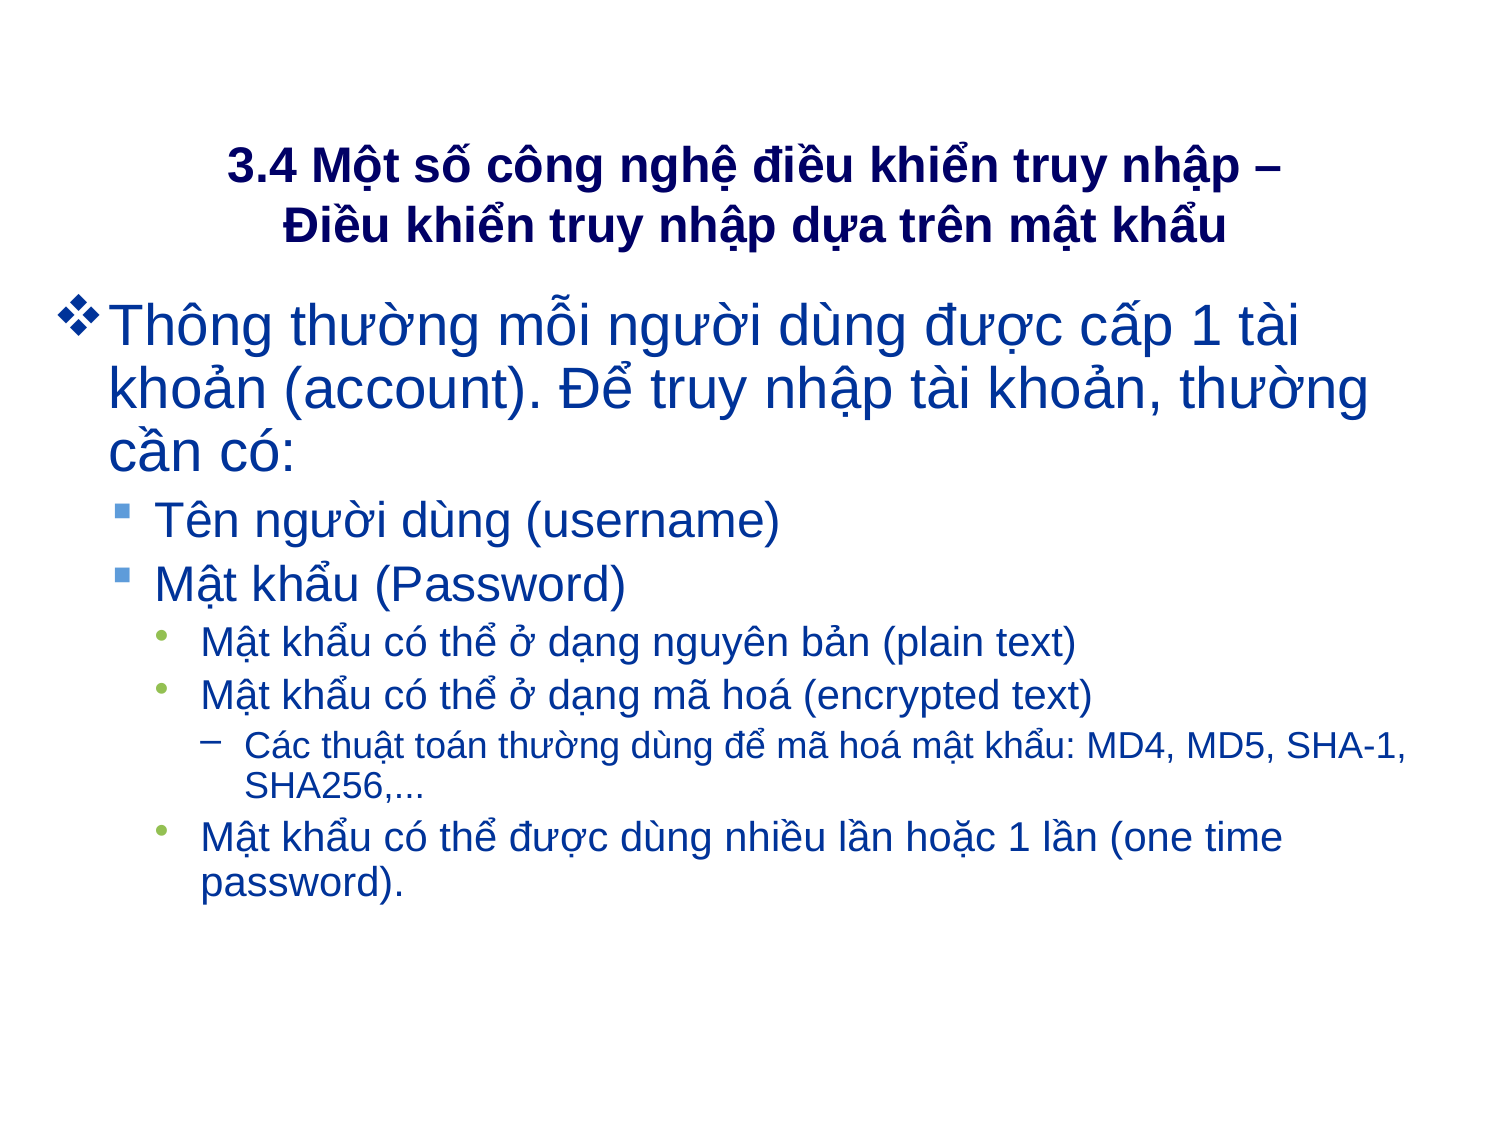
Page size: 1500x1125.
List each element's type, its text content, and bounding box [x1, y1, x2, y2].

list Thông thường mỗi người dùng được cấp 1 tài khoản (account). Để truy nhập tài khoản, thường cần có: Tên người dùng (username) Mật khẩu (Password) Mật khẩu có thể ở dạng nguyên bản (plain text) Mật khẩu có thể ở dạng mã hoá (encrypted text) Các thuật toán thường dùng để mã hoá mật khẩu: MD4, MD5, SHA-1, SHA256,... Mật khẩu có thể được dùng nhiều lần hoặc 1 lần (one time password). [37, 287, 1474, 1017]
title 3.4 Một số công nghệ điều khiển truy nhập – Điều khiển truy nhập dựa trên mật khẩu [37, 125, 1474, 263]
